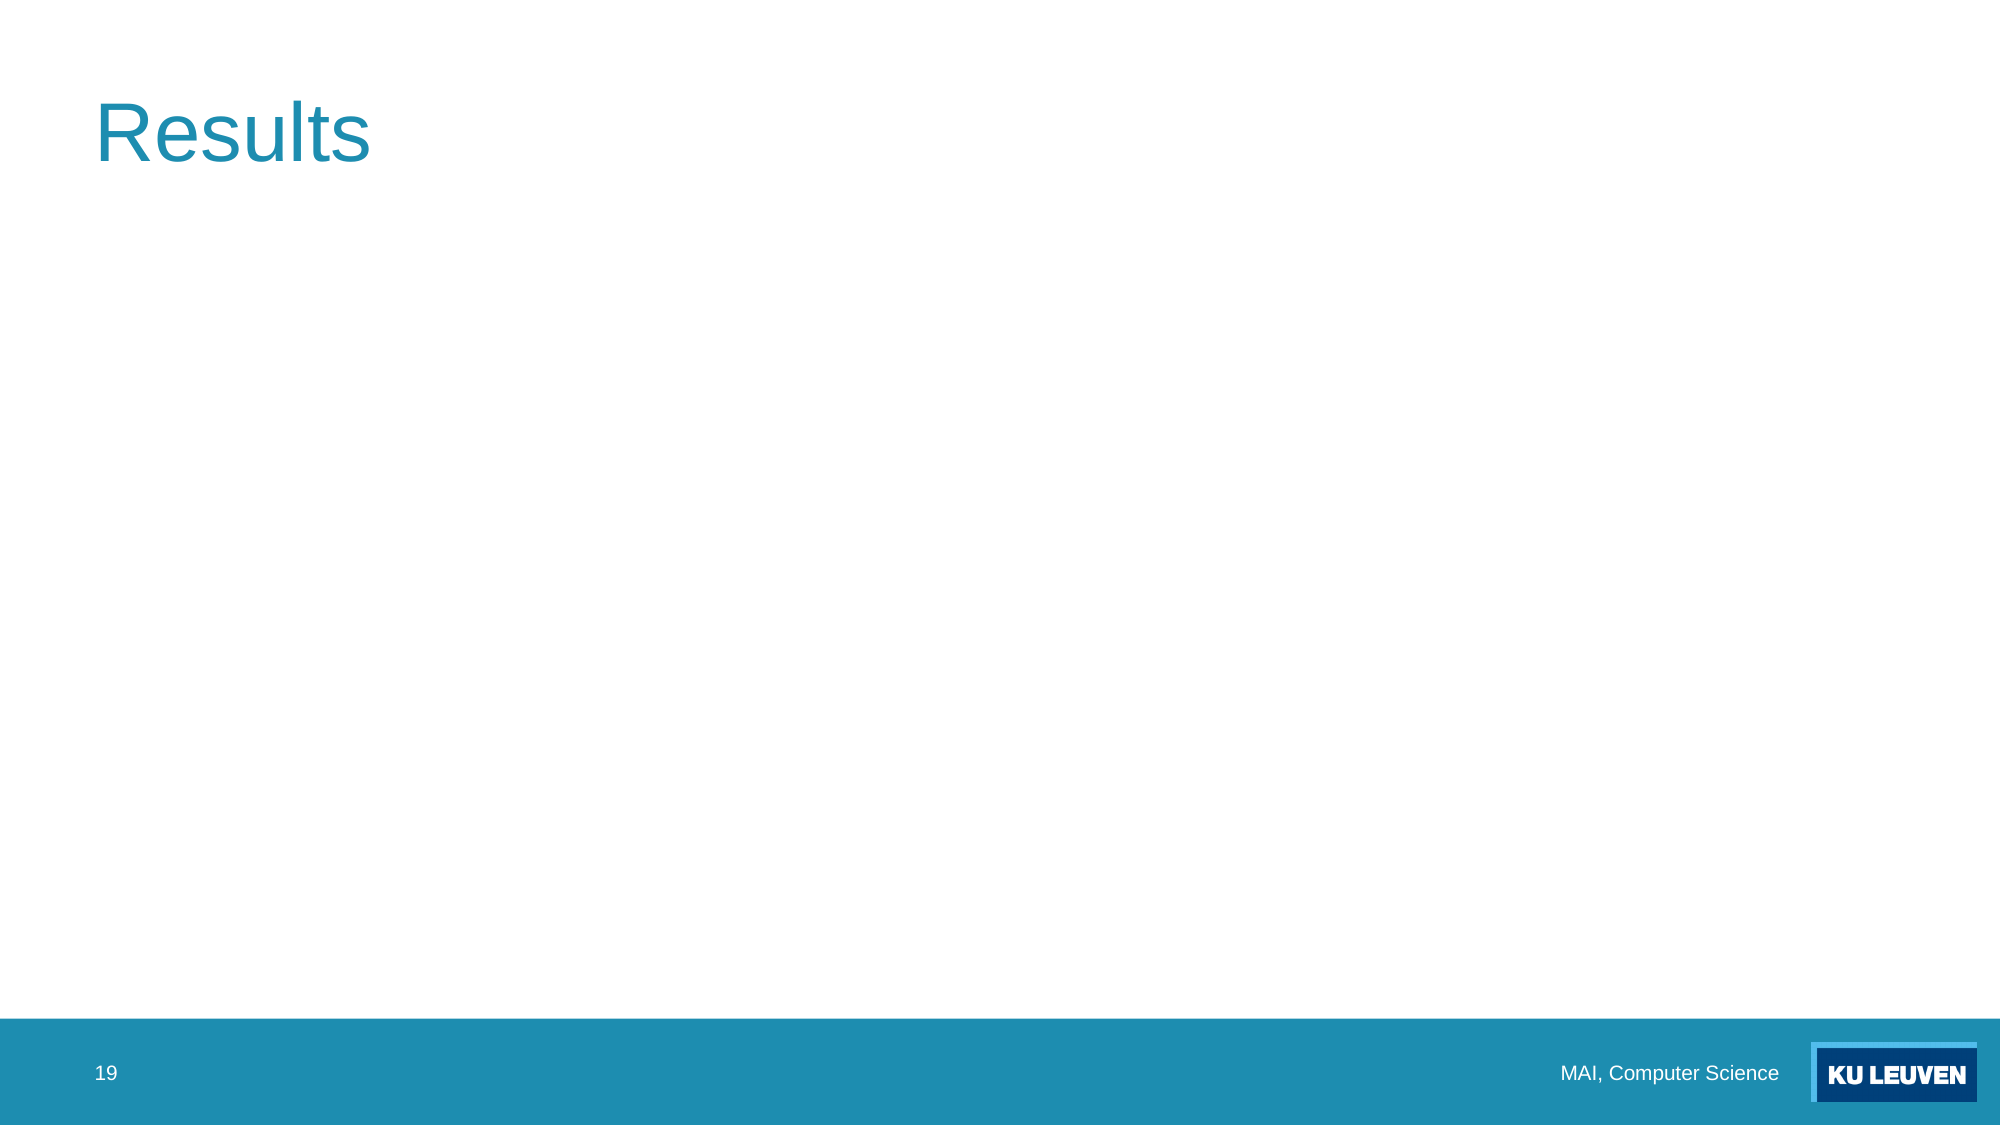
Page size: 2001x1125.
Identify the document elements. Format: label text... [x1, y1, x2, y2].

picture [1811, 1042, 1977, 1102]
title Results [94, 33, 1906, 223]
footer MAI, Computer Science [989, 1018, 1809, 1125]
slide_number 19 [94, 1018, 201, 1125]
